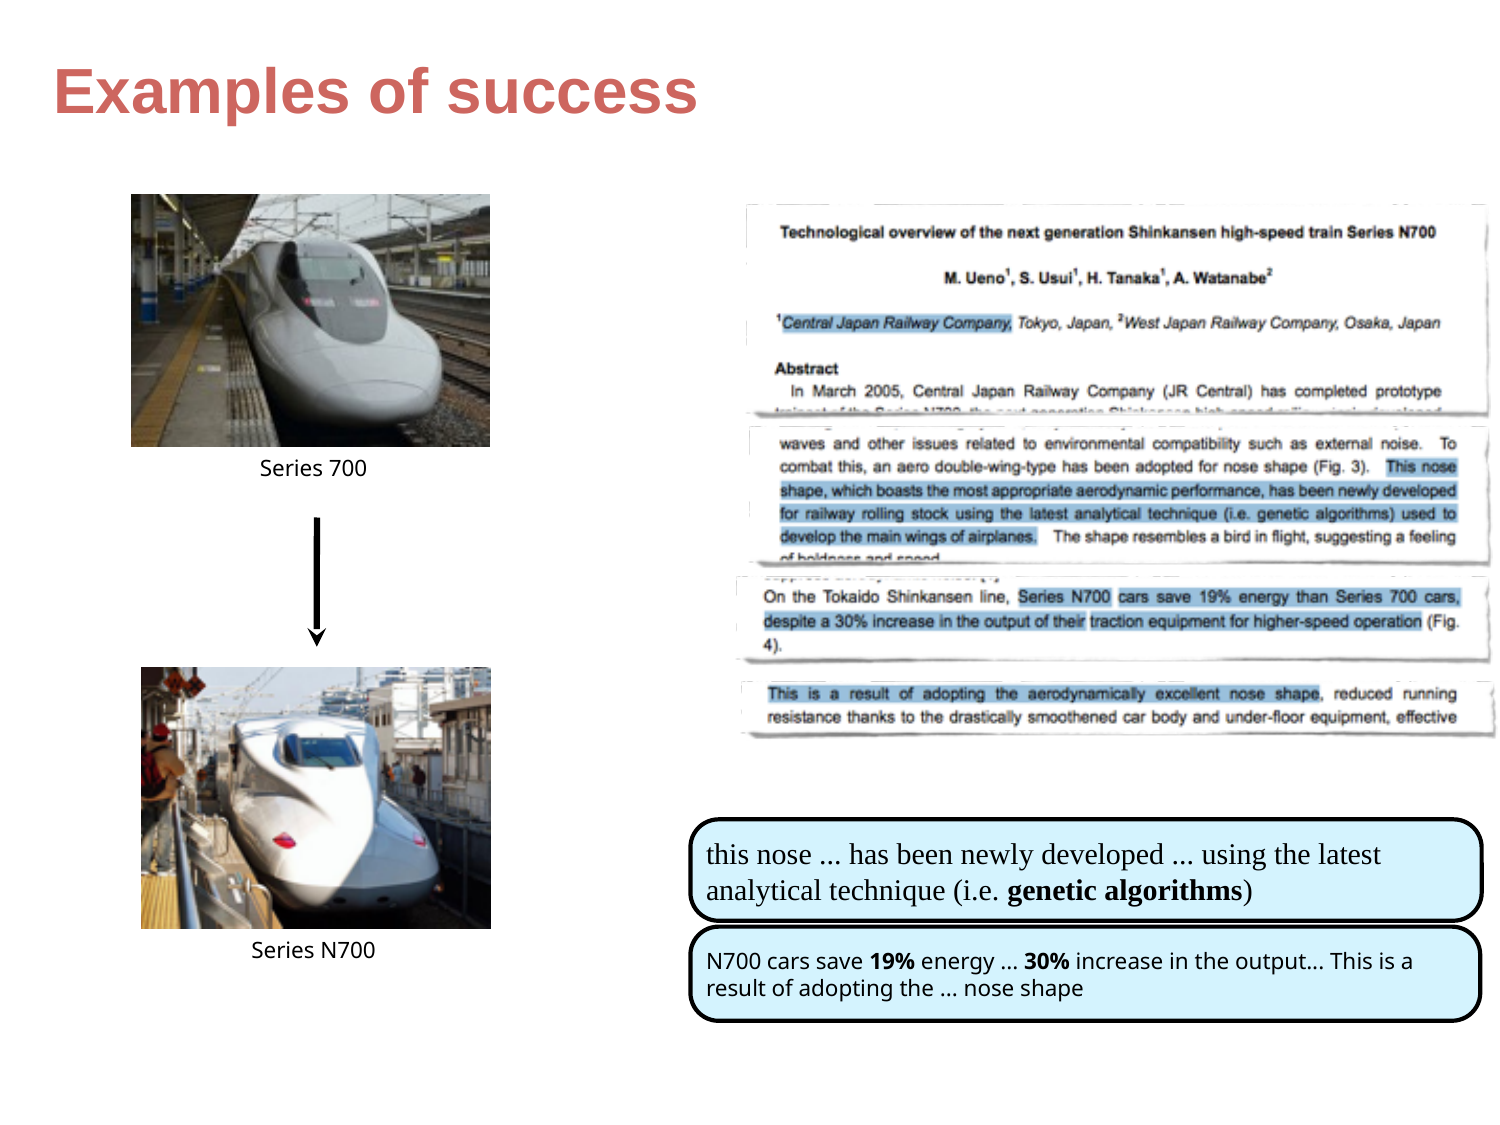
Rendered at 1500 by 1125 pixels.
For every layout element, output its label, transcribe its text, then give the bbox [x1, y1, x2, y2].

text_box [310, 634, 324, 647]
text_box this nose ... has been newly developed ... using the latest analytical technique (i.e. genetic algorithms) [690, 819, 1482, 921]
list Examples of success [46, 43, 1452, 133]
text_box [141, 667, 491, 976]
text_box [130, 194, 490, 493]
text_box N700 cars save 19% energy ... 30% increase in the output... This is a result of adopting the ... nose shape [690, 926, 1481, 1021]
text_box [735, 203, 1498, 741]
